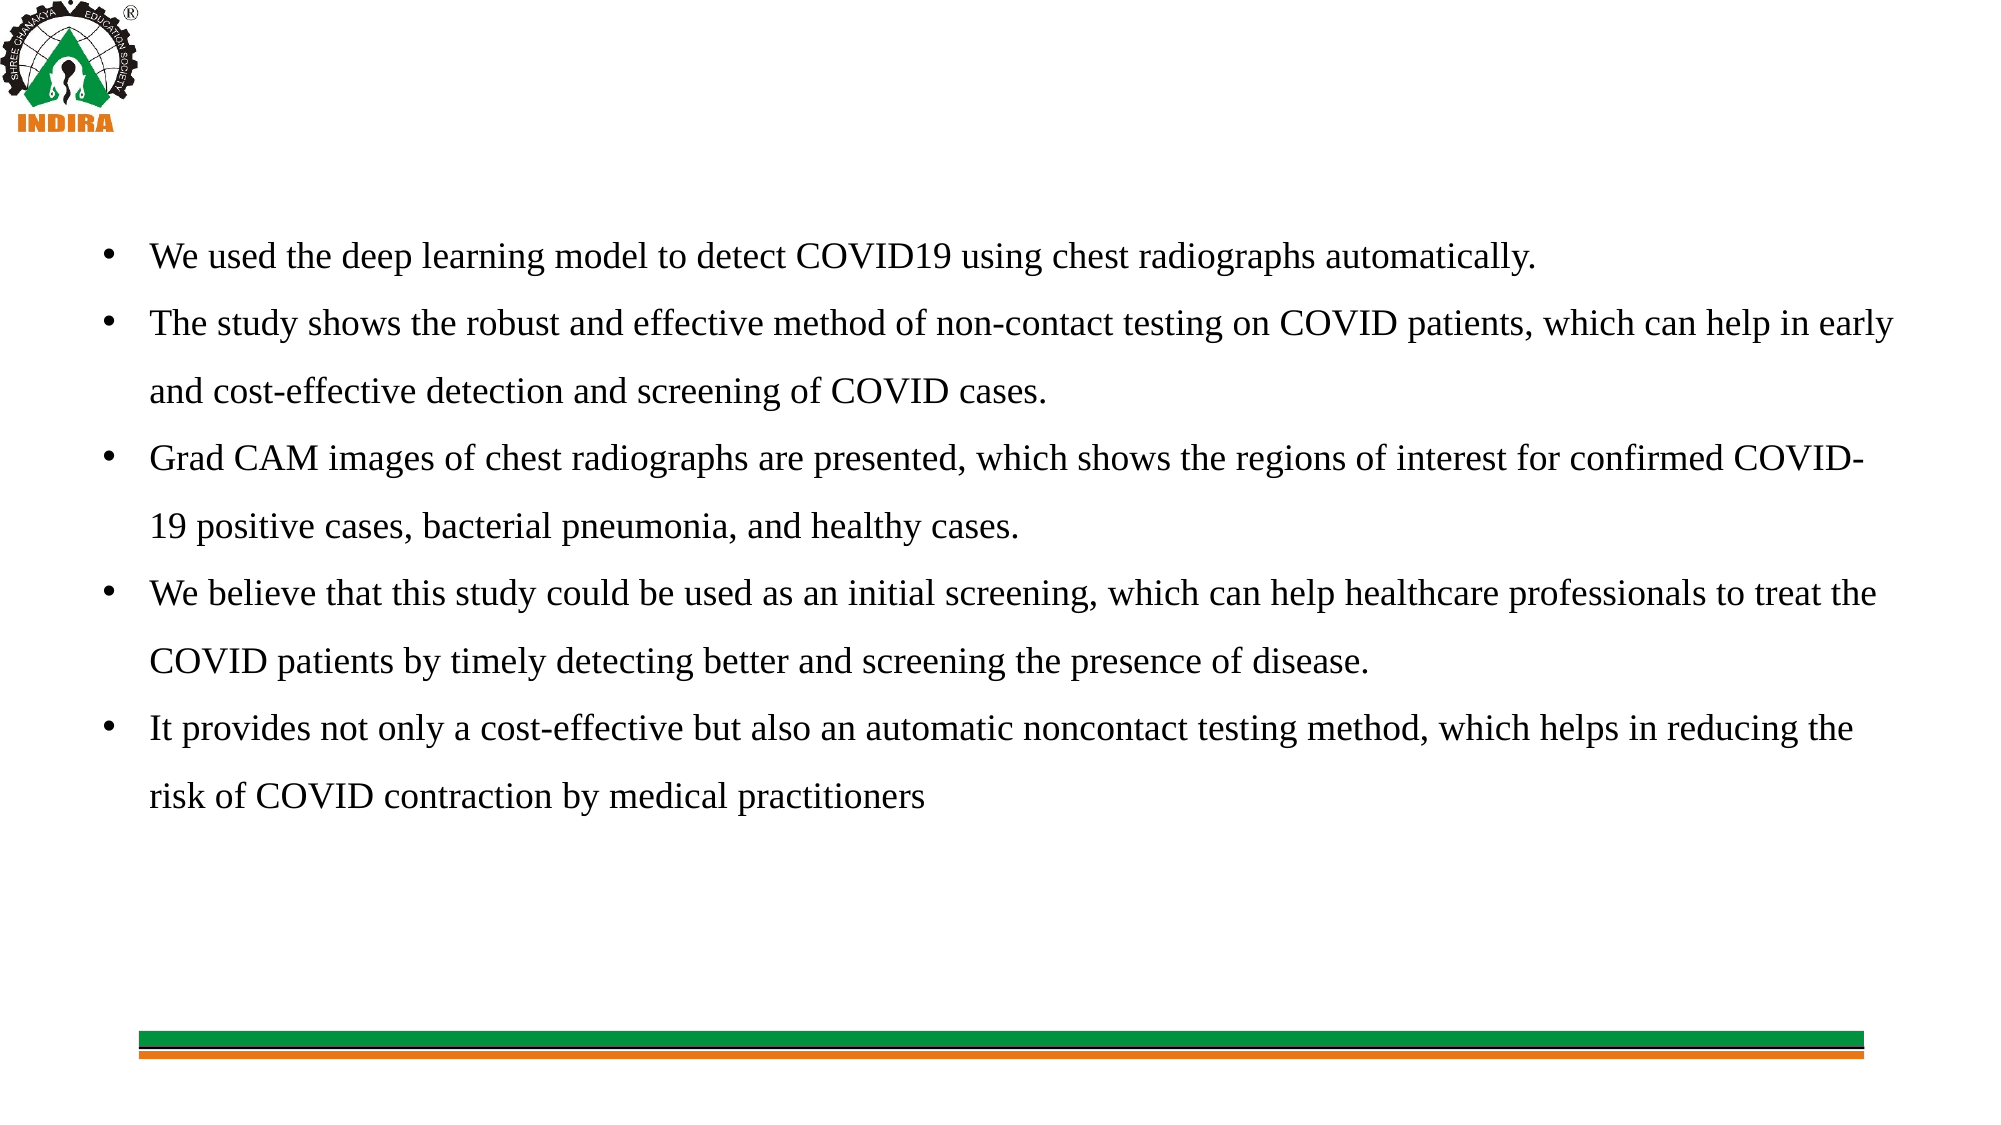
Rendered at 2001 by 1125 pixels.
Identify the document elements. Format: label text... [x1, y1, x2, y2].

text_box We used the deep learning model to detect COVID19 using chest radiographs automatically. The study shows the robust and effective method of non-contact testing on COVID patients, which can help in early and cost-effective detection and screening of COVID cases. Grad CAM images of chest radiographs are presented, which shows the regions of interest for confirmed COVID-19 positive cases, bacterial pneumonia, and healthy cases. We believe that this study could be used as an initial screening, which can help healthcare professionals to treat the COVID patients by timely detecting better and screening the presence of disease. It provides not only a cost-effective but also an automatic noncontact testing method, which helps in reducing the risk of COVID contraction by medical practitioners [87, 200, 1913, 823]
picture [0, 0, 139, 132]
